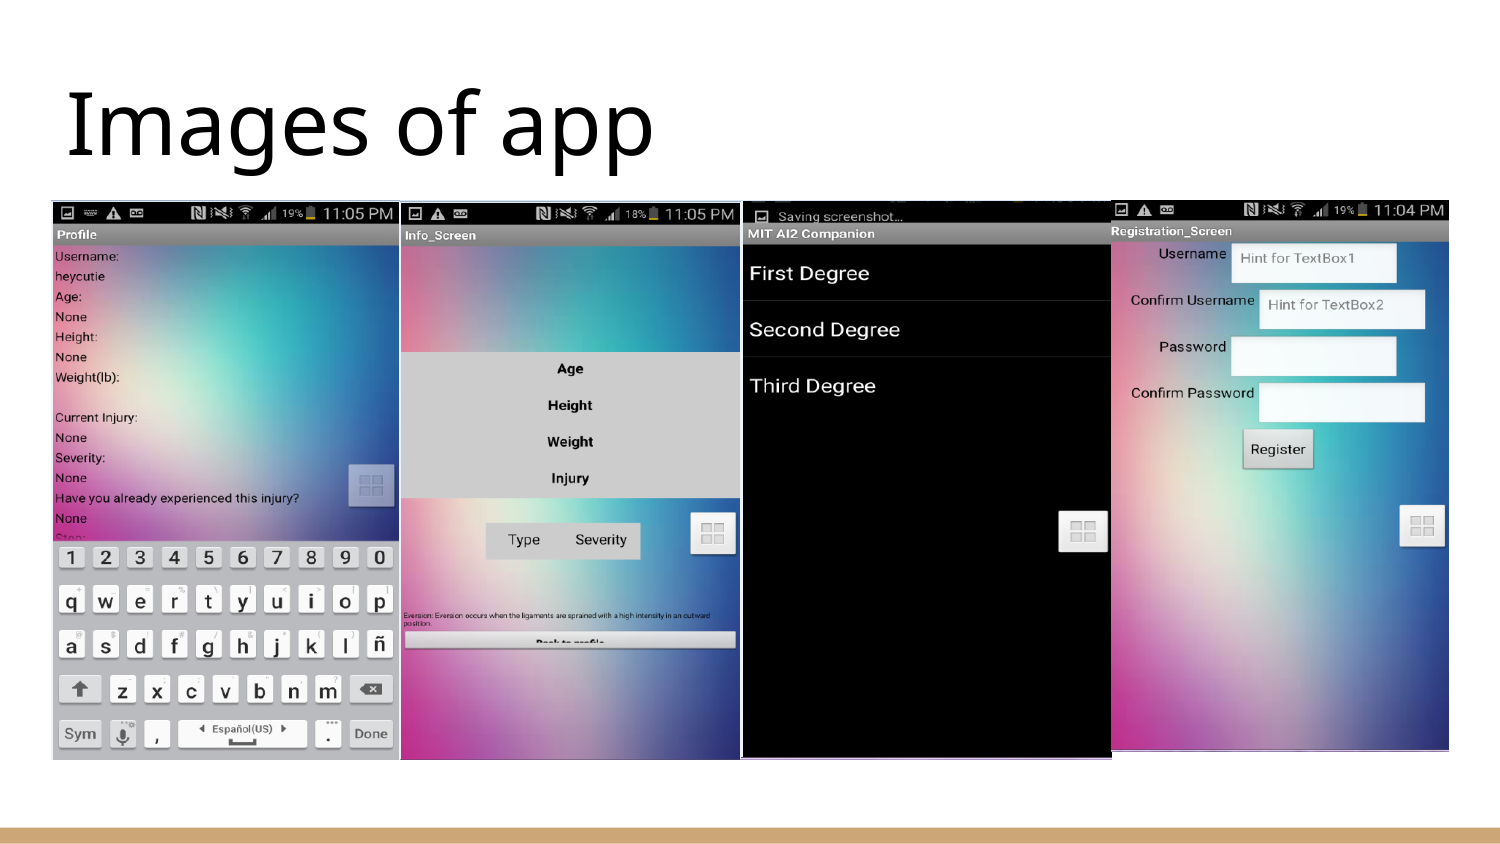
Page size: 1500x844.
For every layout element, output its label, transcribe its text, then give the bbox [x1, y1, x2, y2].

picture [50, 200, 1450, 761]
title Images of app [51, 51, 1449, 189]
